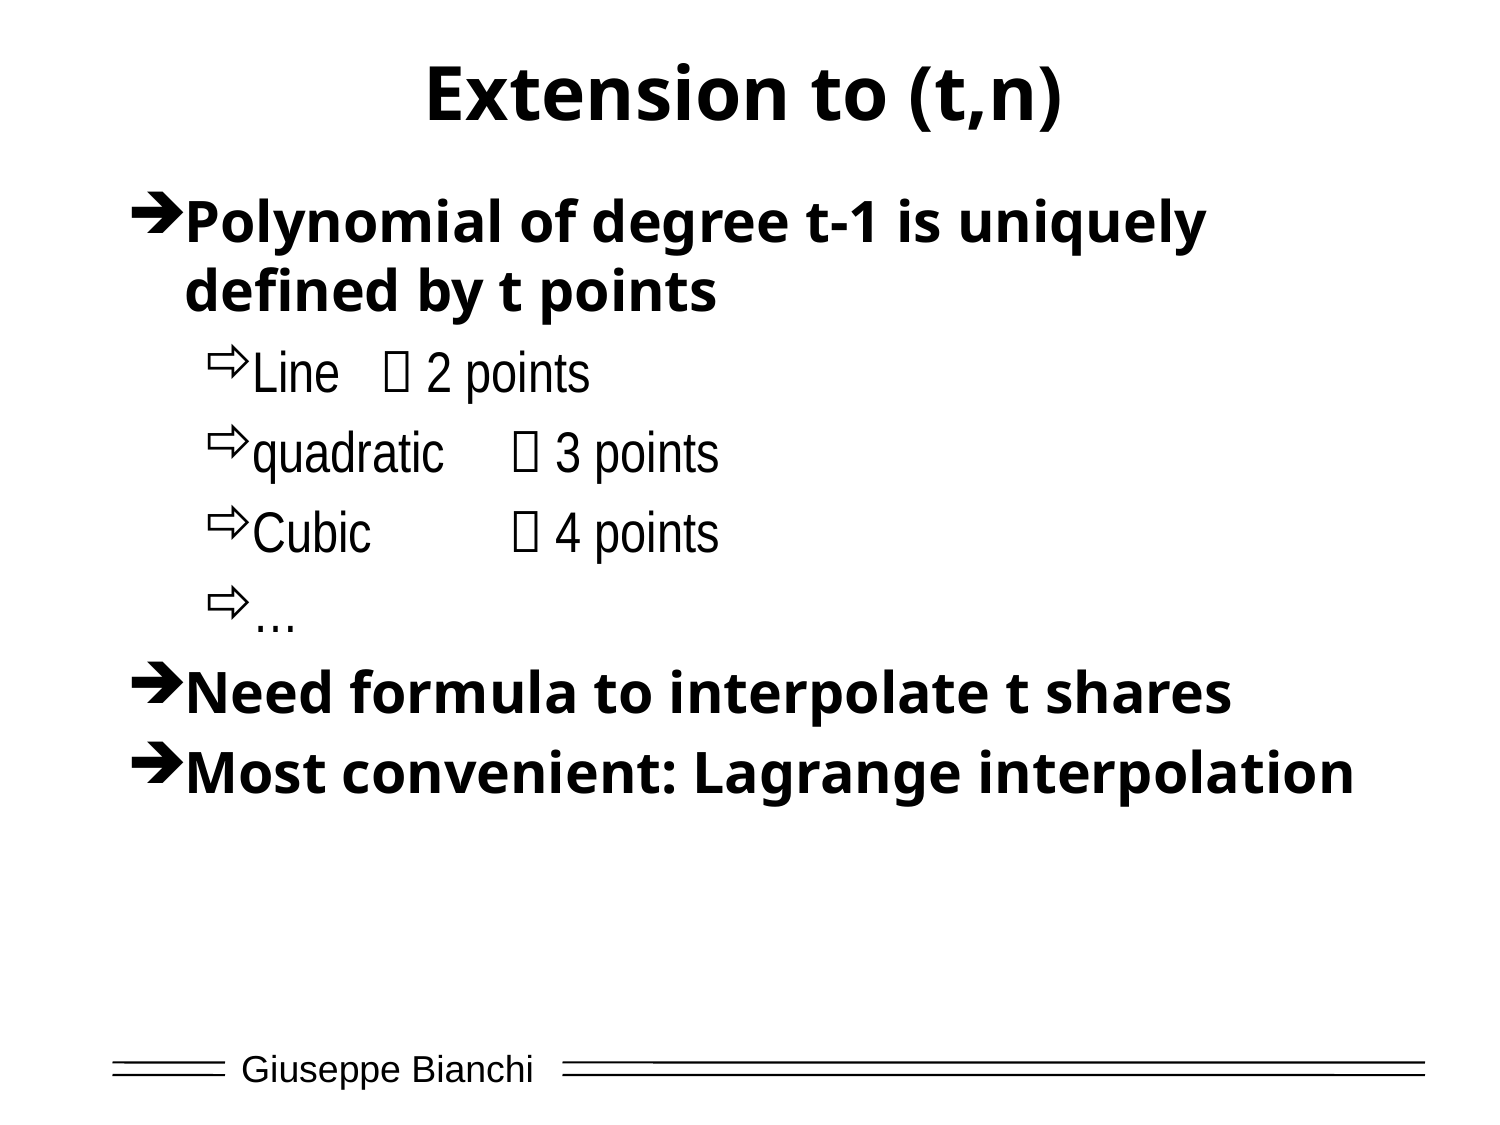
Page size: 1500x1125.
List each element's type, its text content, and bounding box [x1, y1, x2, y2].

title Extension to (t,n) [112, 36, 1376, 144]
list Polynomial of degree t-1 is uniquely defined by t points Line  2 points quadratic  3 points Cubic  4 points … Need formula to interpolate t shares Most convenient: Lagrange interpolation [112, 178, 1375, 823]
